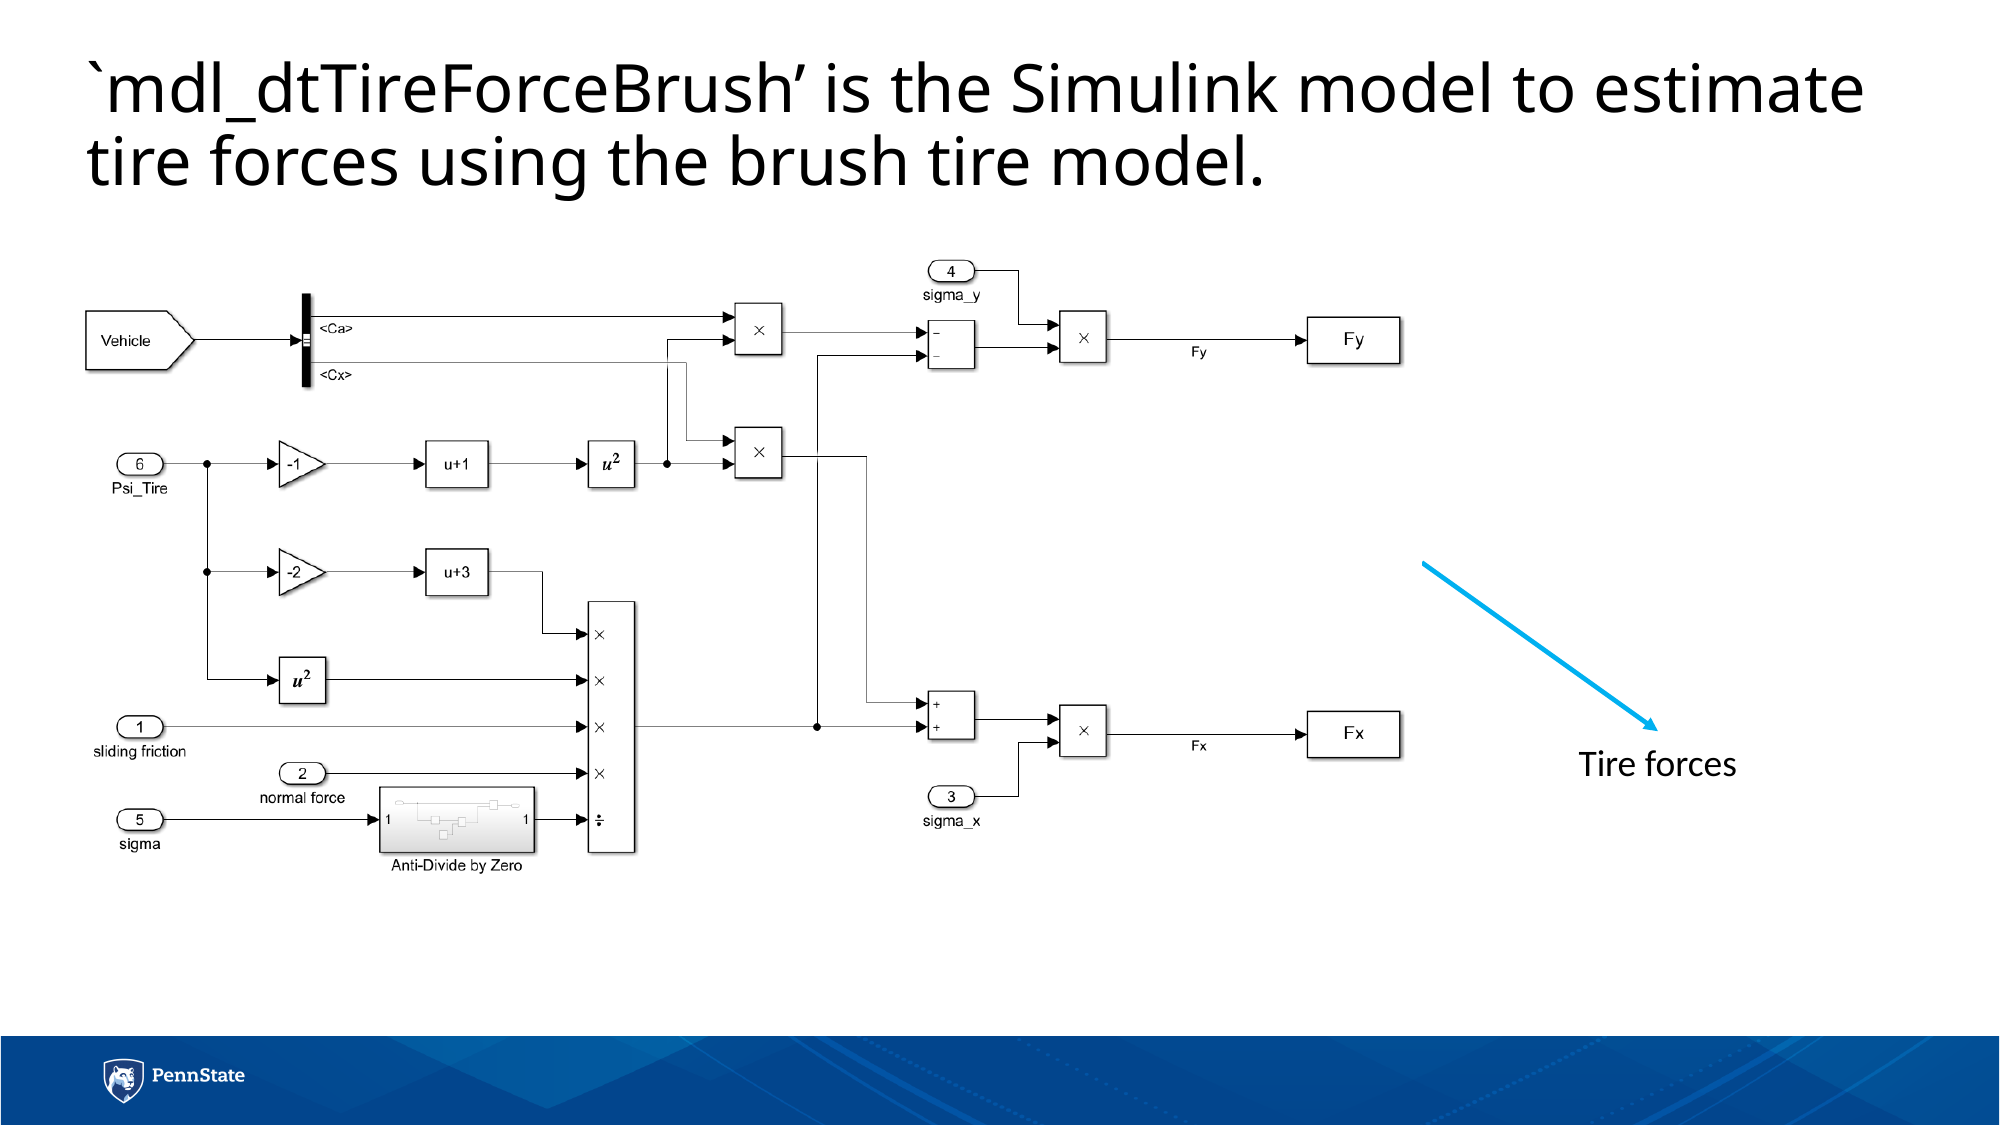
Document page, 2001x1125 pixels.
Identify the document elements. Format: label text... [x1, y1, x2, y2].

title `mdl_dtTireForceBrush’ is the Simulink model to estimate tire forces using the brush tire model. [71, 59, 1925, 195]
picture [0, 1036, 2000, 1125]
picture [71, 249, 1422, 876]
text_box Tire forces [1563, 731, 1753, 791]
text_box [1422, 562, 1659, 732]
